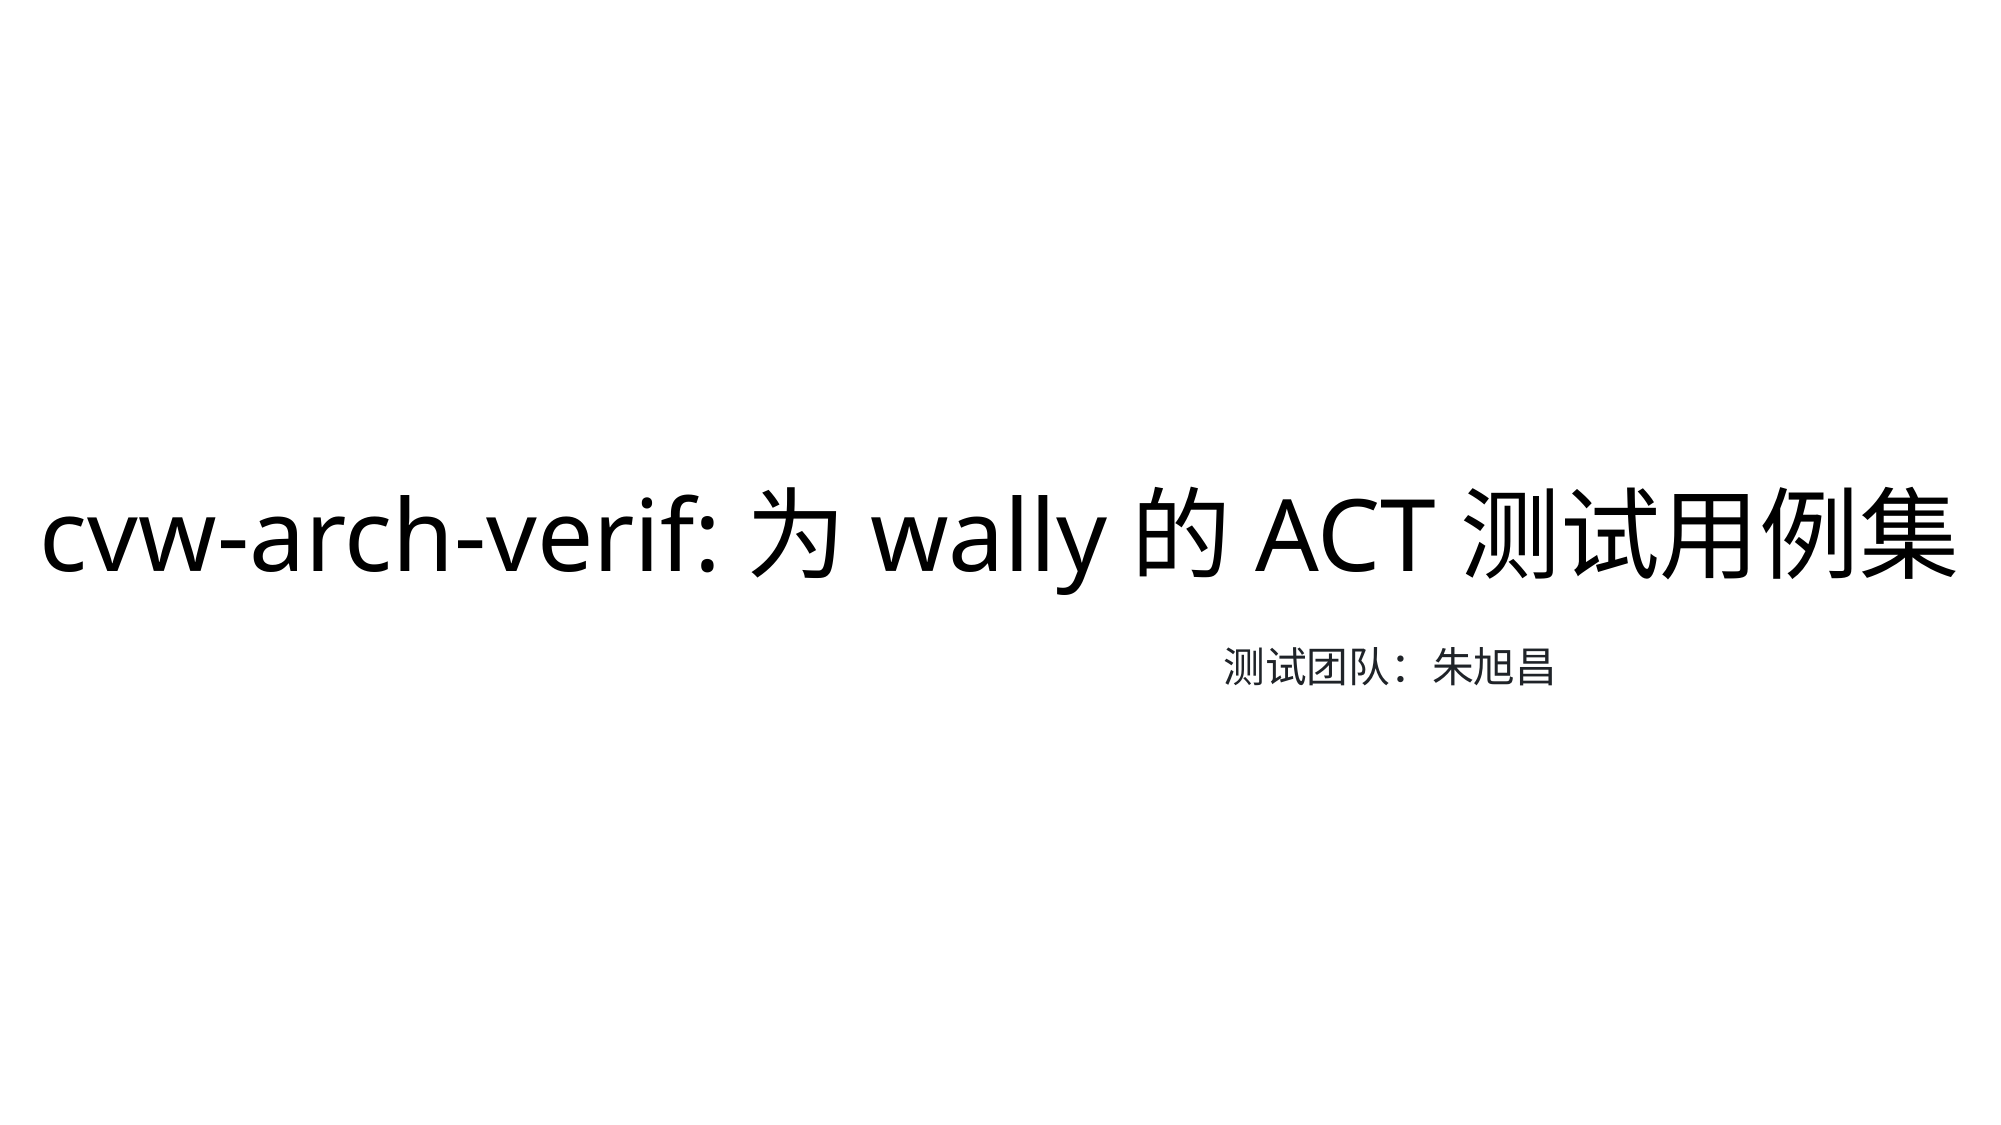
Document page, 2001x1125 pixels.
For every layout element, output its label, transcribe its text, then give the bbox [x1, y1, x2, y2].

text_box 测试团队：朱旭昌 [1208, 562, 2000, 775]
title cvw-arch-verif:为wally的ACT测试用例集 [0, 209, 2000, 602]
